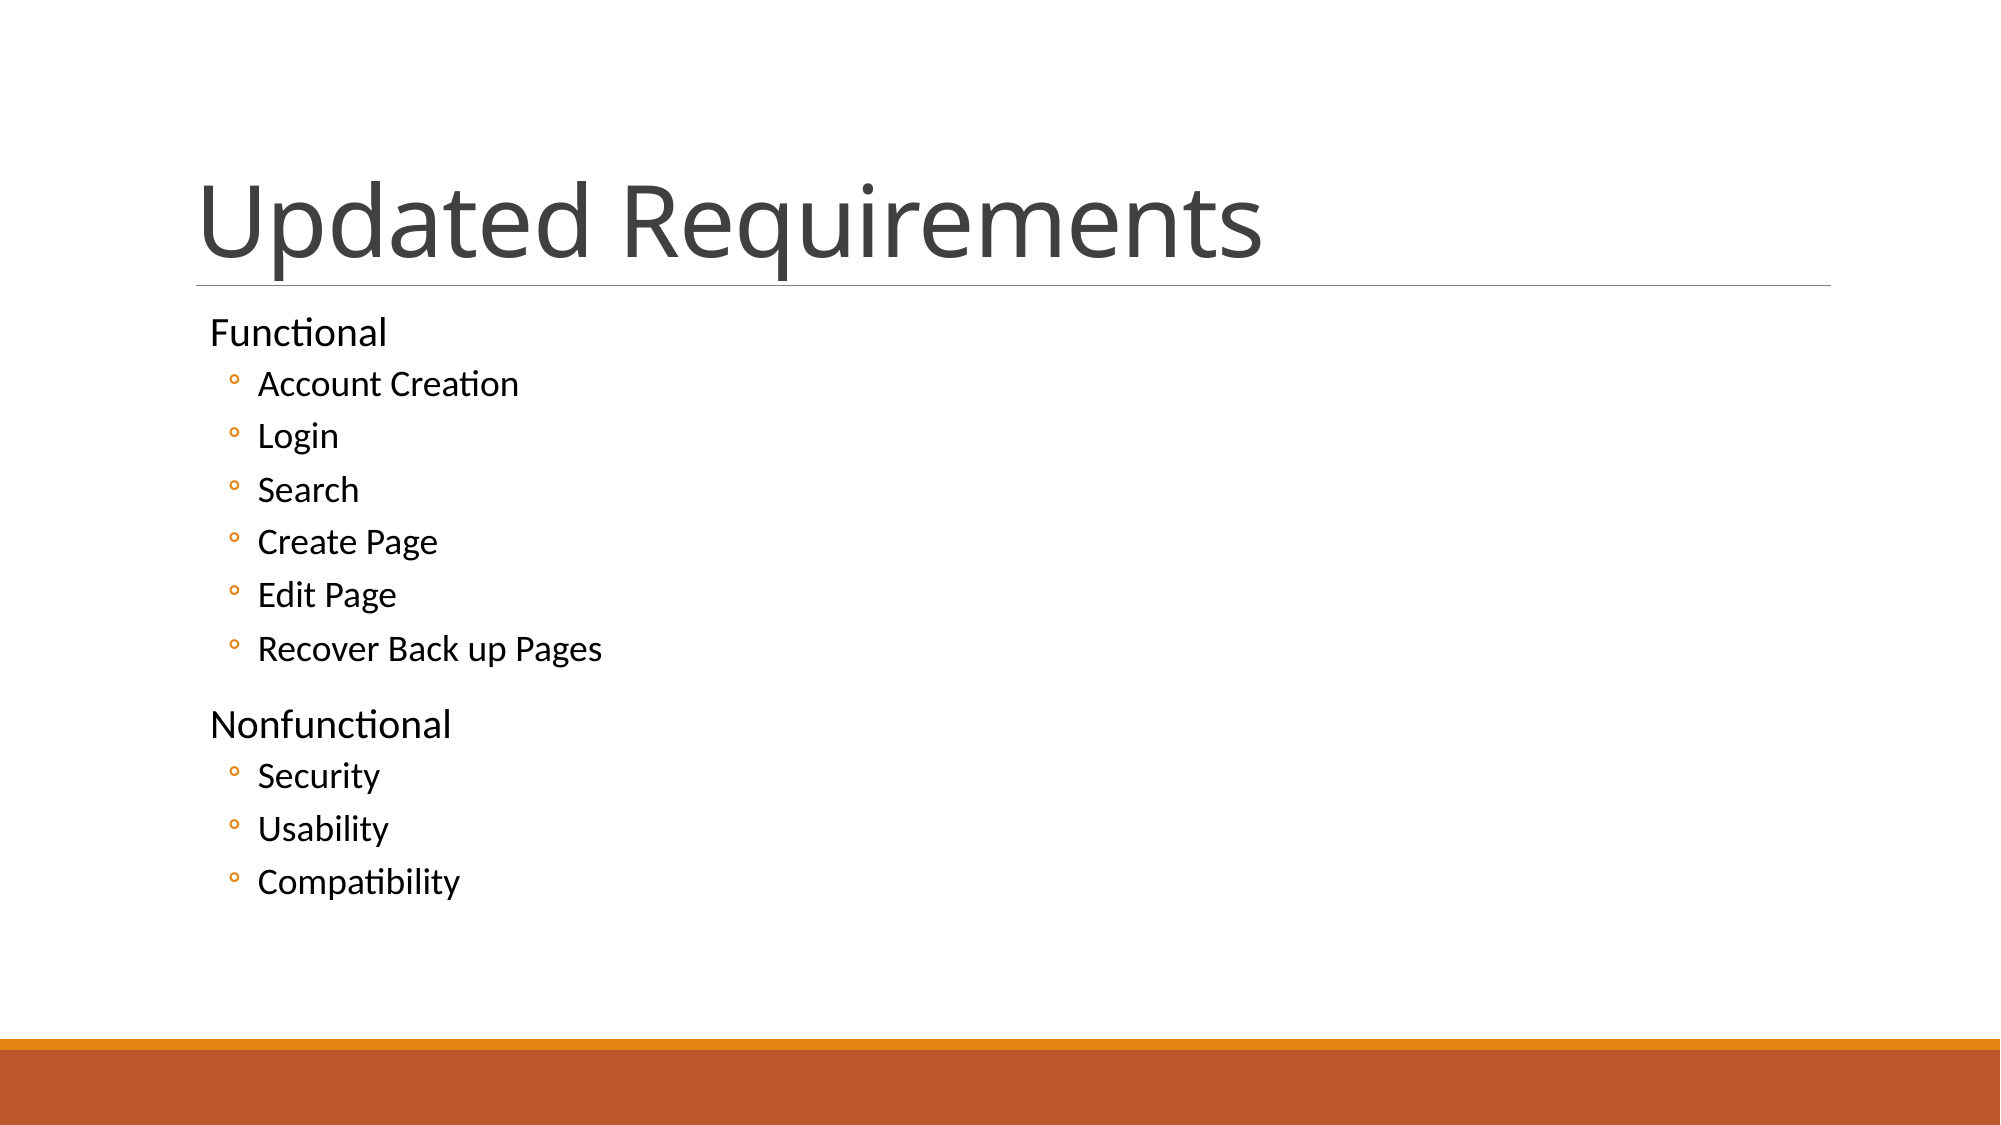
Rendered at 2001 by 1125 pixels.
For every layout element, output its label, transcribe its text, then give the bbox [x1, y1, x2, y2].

title Updated Requirements [180, 47, 1830, 285]
list Functional Account Creation Login Search Create Page Edit Page Recover Back up Pages Nonfunctional Security Usability Compatibility [180, 302, 1830, 963]
